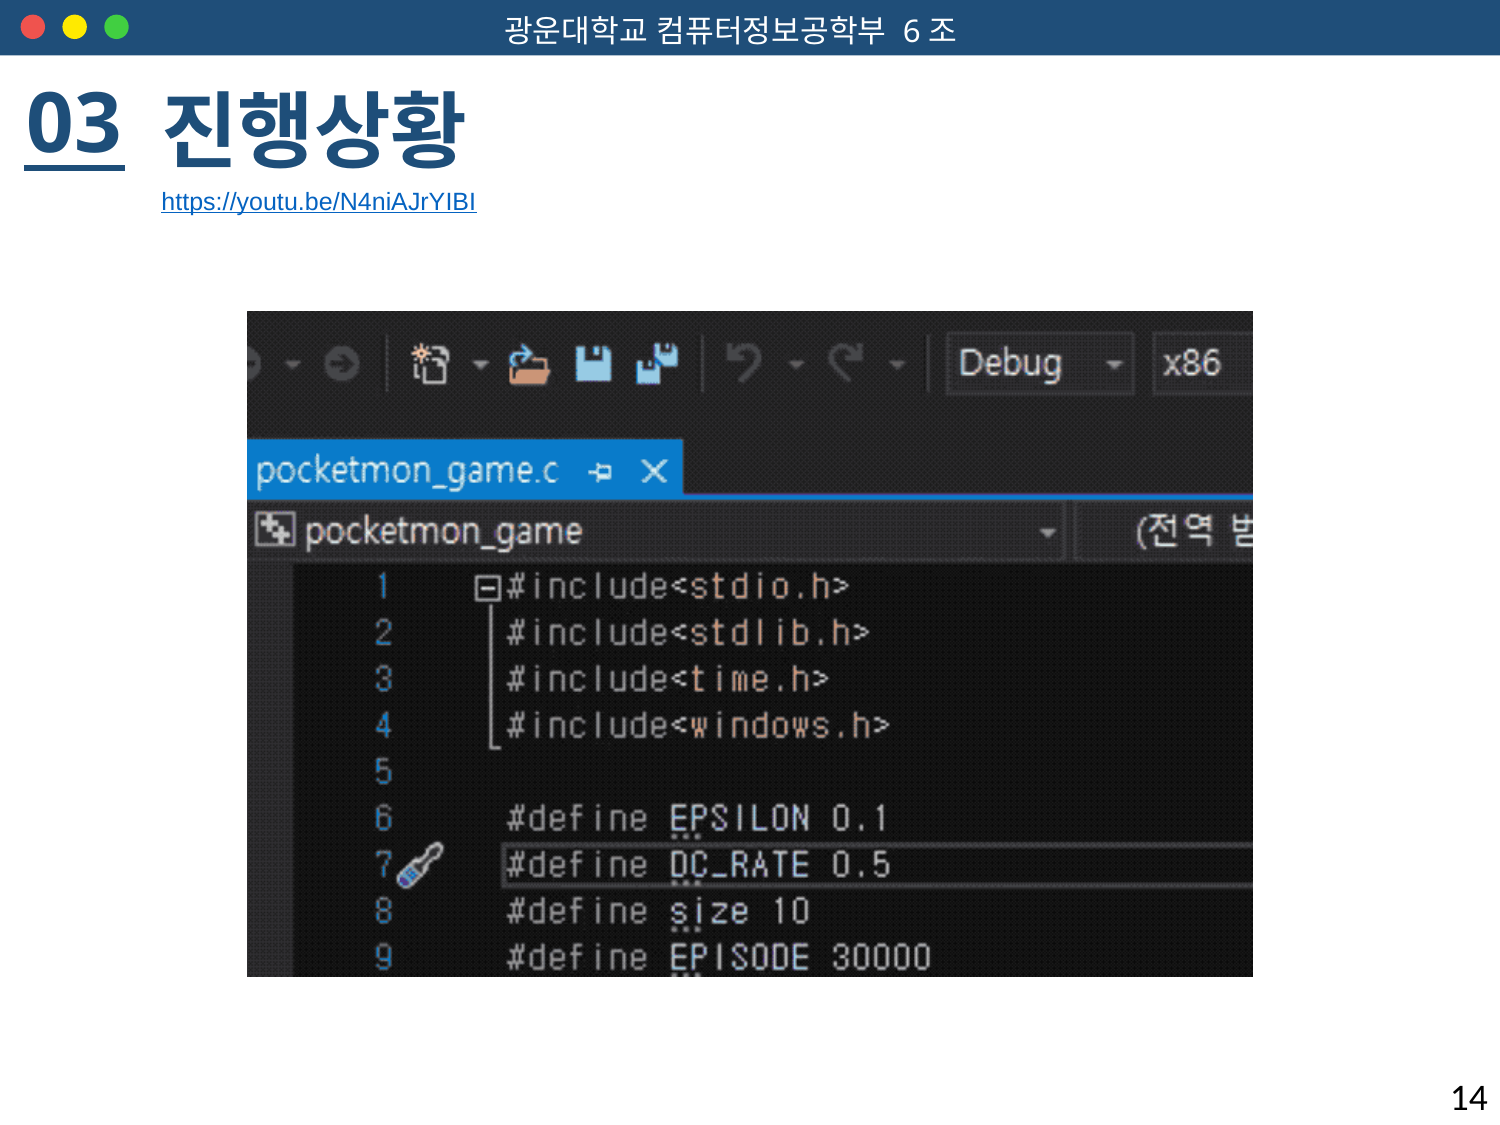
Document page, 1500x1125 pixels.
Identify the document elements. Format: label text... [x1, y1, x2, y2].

slide_number 14 [1435, 1065, 1500, 1125]
picture [247, 311, 1253, 977]
text_box 03 [11, 62, 166, 177]
text_box 진행상황 [146, 70, 797, 178]
text_box https://youtu.be/N4niAJrYIBI [146, 178, 1478, 223]
